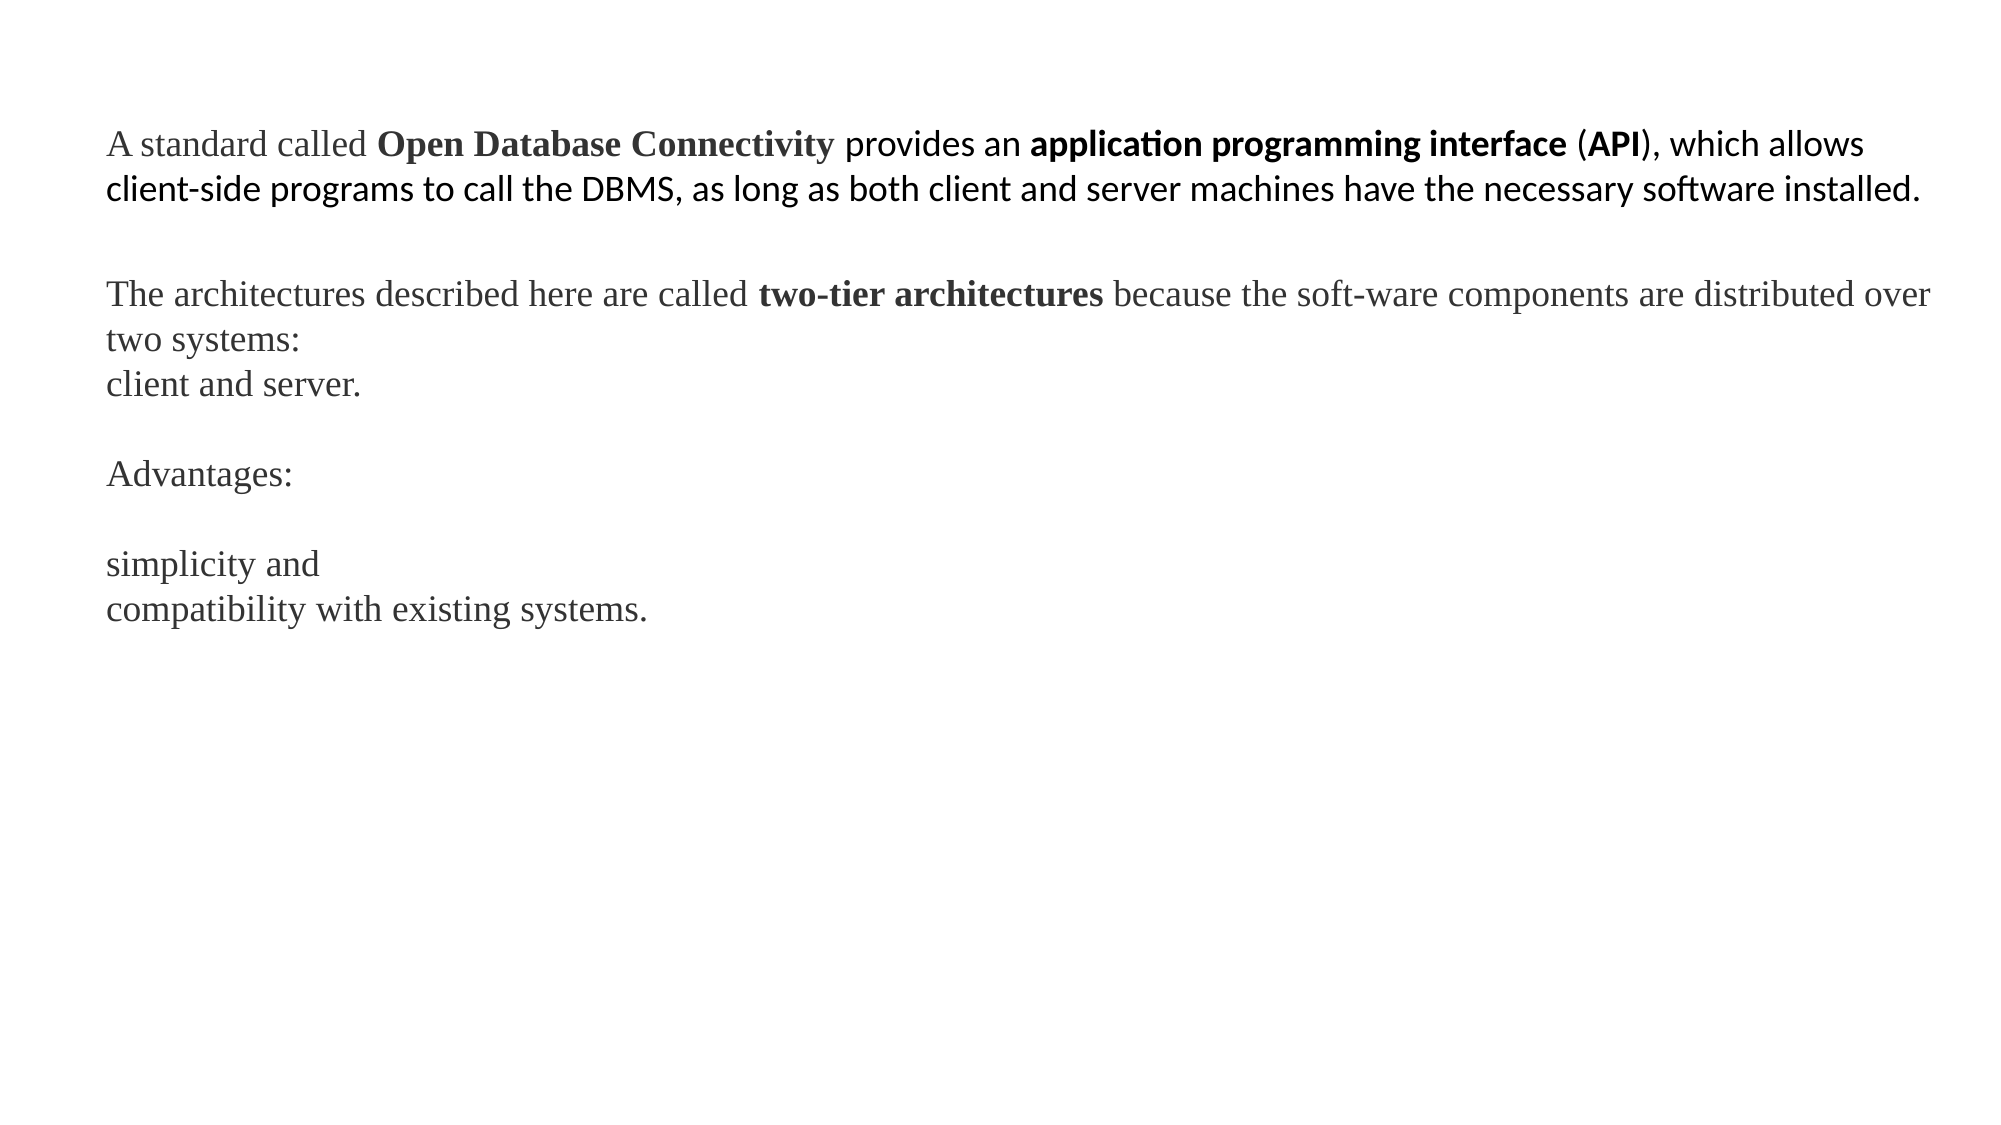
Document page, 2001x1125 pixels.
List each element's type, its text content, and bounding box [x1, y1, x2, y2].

text_box The architectures described here are called two-tier architectures because the soft-ware components are distributed over two systems: client and server. Advantages: simplicity and compatibility with existing systems. [91, 261, 1960, 637]
text_box A standard called Open Database Connectivity provides an application programming interface (API), which allows client-side programs to call the DBMS, as long as both client and server machines have the necessary software installed. [91, 111, 1960, 217]
